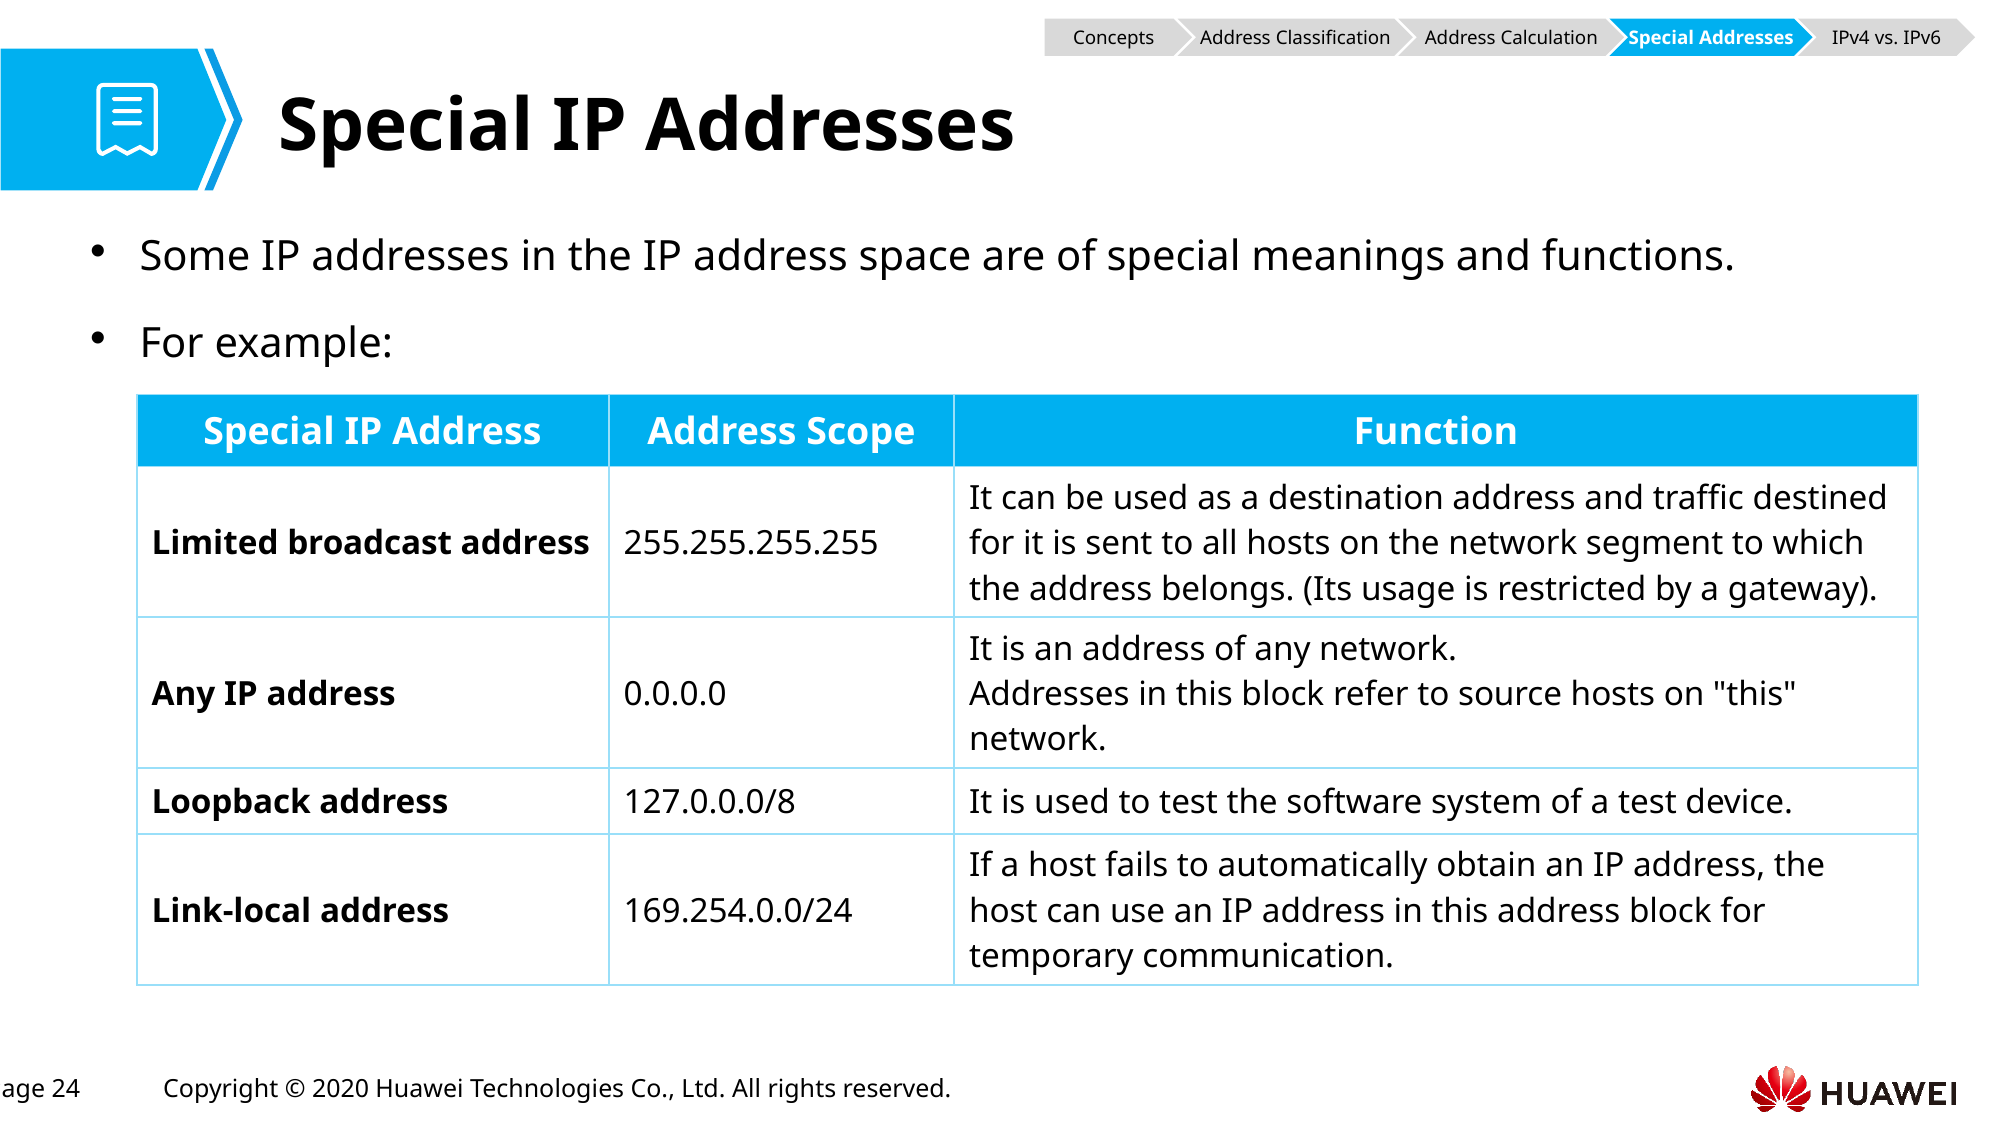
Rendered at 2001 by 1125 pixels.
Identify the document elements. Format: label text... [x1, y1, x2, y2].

table_cell Any IP address [138, 618, 608, 767]
table_cell 255.255.255.255 [610, 467, 953, 616]
table_header Address Scope [610, 395, 953, 466]
table_cell Link-local address [138, 835, 608, 984]
text_box Special Addresses [1609, 18, 1813, 56]
text_box Address Calculation [1398, 18, 1625, 56]
table_cell It is used to test the software system of a test device. [955, 769, 1917, 833]
table_cell It is an address of any network. Addresses in this block refer to source hosts on "this" network. [955, 618, 1917, 767]
text_box IPv4 vs. IPv6 [1797, 18, 1976, 56]
table_header Special IP Address [138, 395, 608, 466]
text_box Concepts [1044, 18, 1193, 56]
table_cell 169.254.0.0/24 [610, 835, 953, 984]
table_cell If a host fails to automatically obtain an IP address, the host can use an IP address in this address block for temporary communication. [955, 835, 1917, 984]
table_cell It can be used as a destination address and traffic destined for it is sent to all hosts on the network segment to which the address belongs. (Its usage is restricted by a gateway). [955, 467, 1917, 616]
title Special IP Addresses [261, 73, 1875, 180]
table_cell 127.0.0.0/8 [610, 769, 953, 833]
list Some IP addresses in the IP address space are of special meanings and functions. For example: [76, 202, 1927, 378]
table_header Function [955, 395, 1917, 466]
text_box Address Classification [1177, 18, 1413, 56]
picture [1751, 1066, 1956, 1112]
table_cell Limited broadcast address [138, 467, 608, 616]
table_cell 0.0.0.0 [610, 618, 953, 767]
table_cell Loopback address [138, 769, 608, 833]
